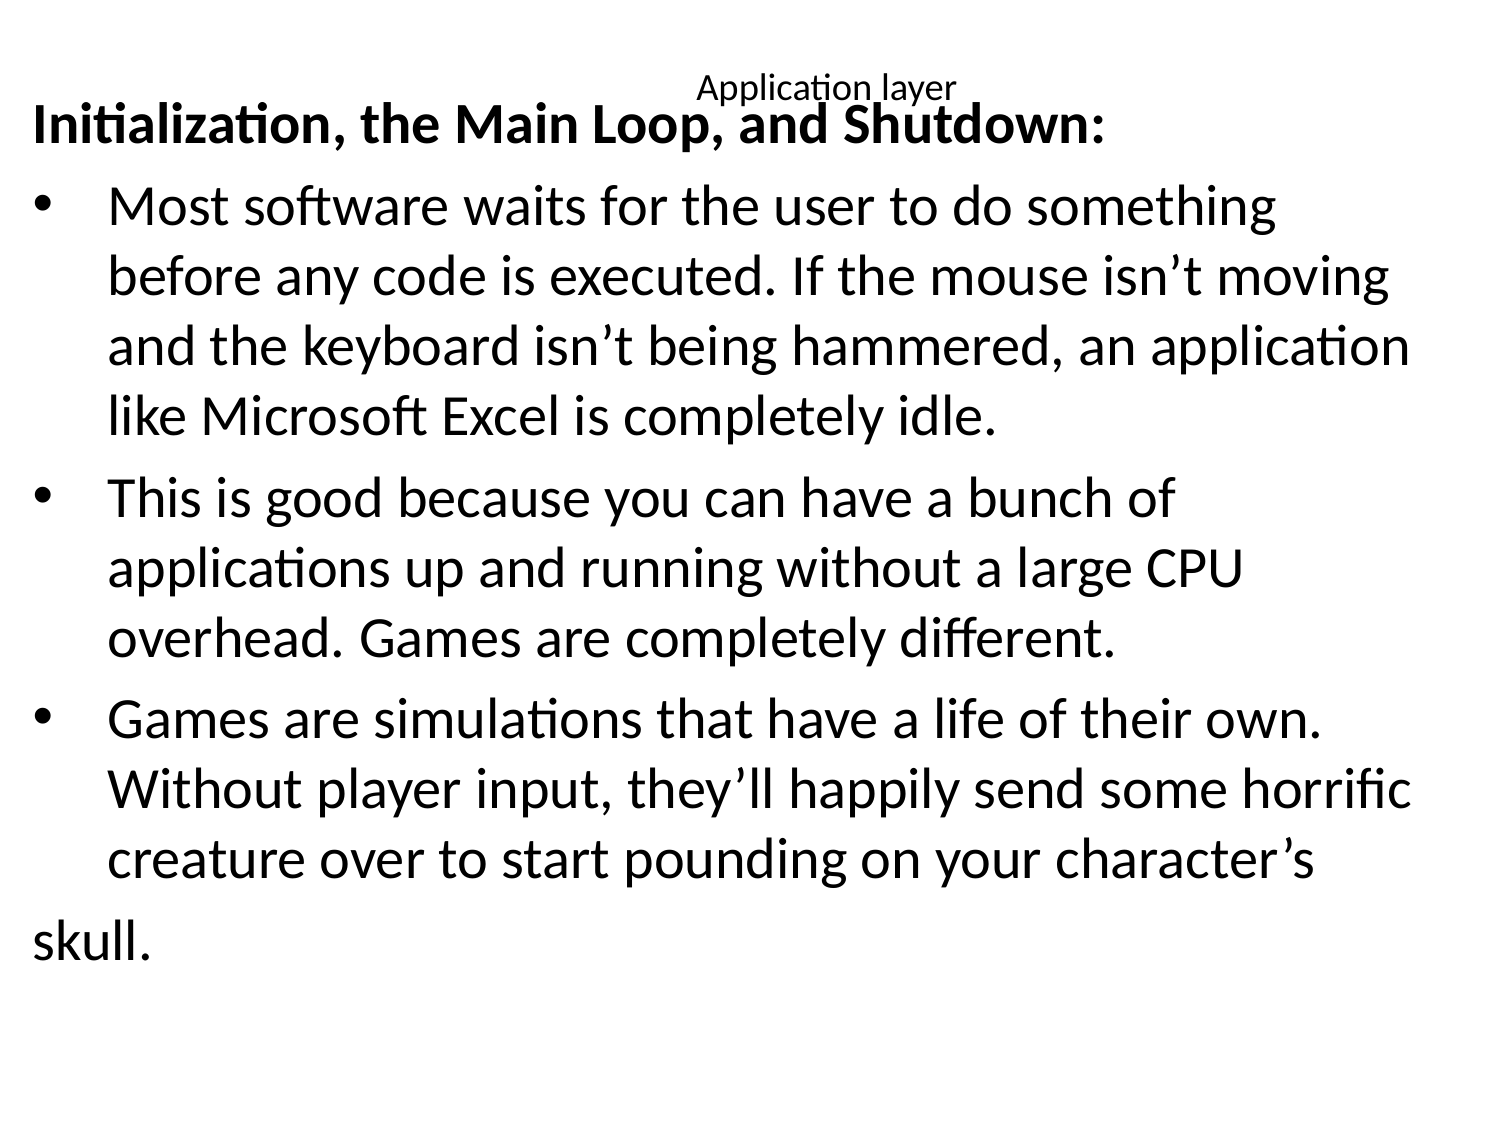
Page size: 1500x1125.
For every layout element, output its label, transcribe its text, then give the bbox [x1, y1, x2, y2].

title Application layer [112, 54, 1500, 209]
subtitle Initialization, the Main Loop, and Shutdown: Most software waits for the user to do something before any code is executed. If the mouse isn’t moving and the keyboard isn’t being hammered, an application like Microsoft Excel is completely idle. This is good because you can have a bunch of applications up and running without a large CPU overhead. Games are completely different. Games are simulations that have a life of their own. Without player input, they’ll happily send some horrific creature over to start pounding on your character’s skull. [17, 78, 1459, 1094]
